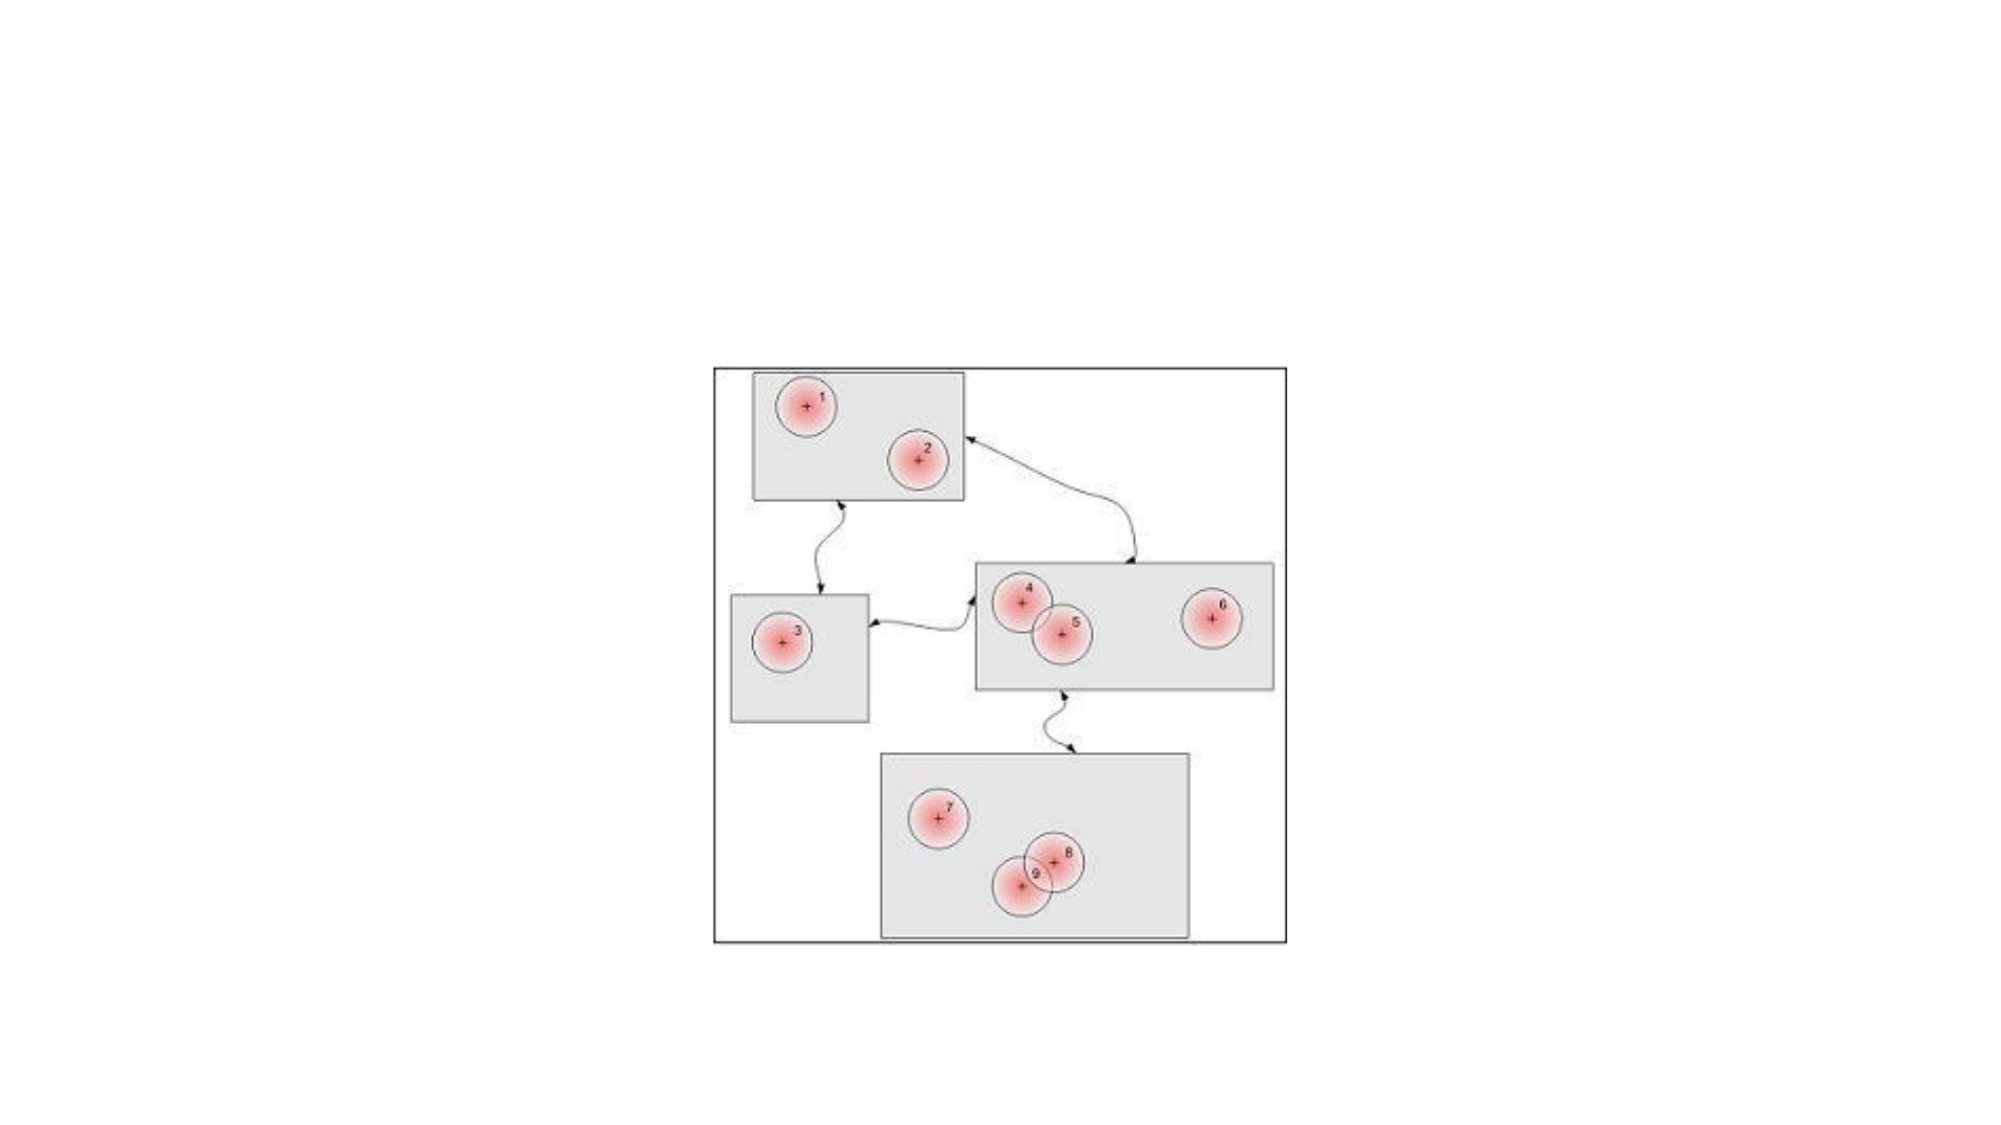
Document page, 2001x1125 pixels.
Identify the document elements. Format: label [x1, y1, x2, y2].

list [712, 366, 1288, 946]
